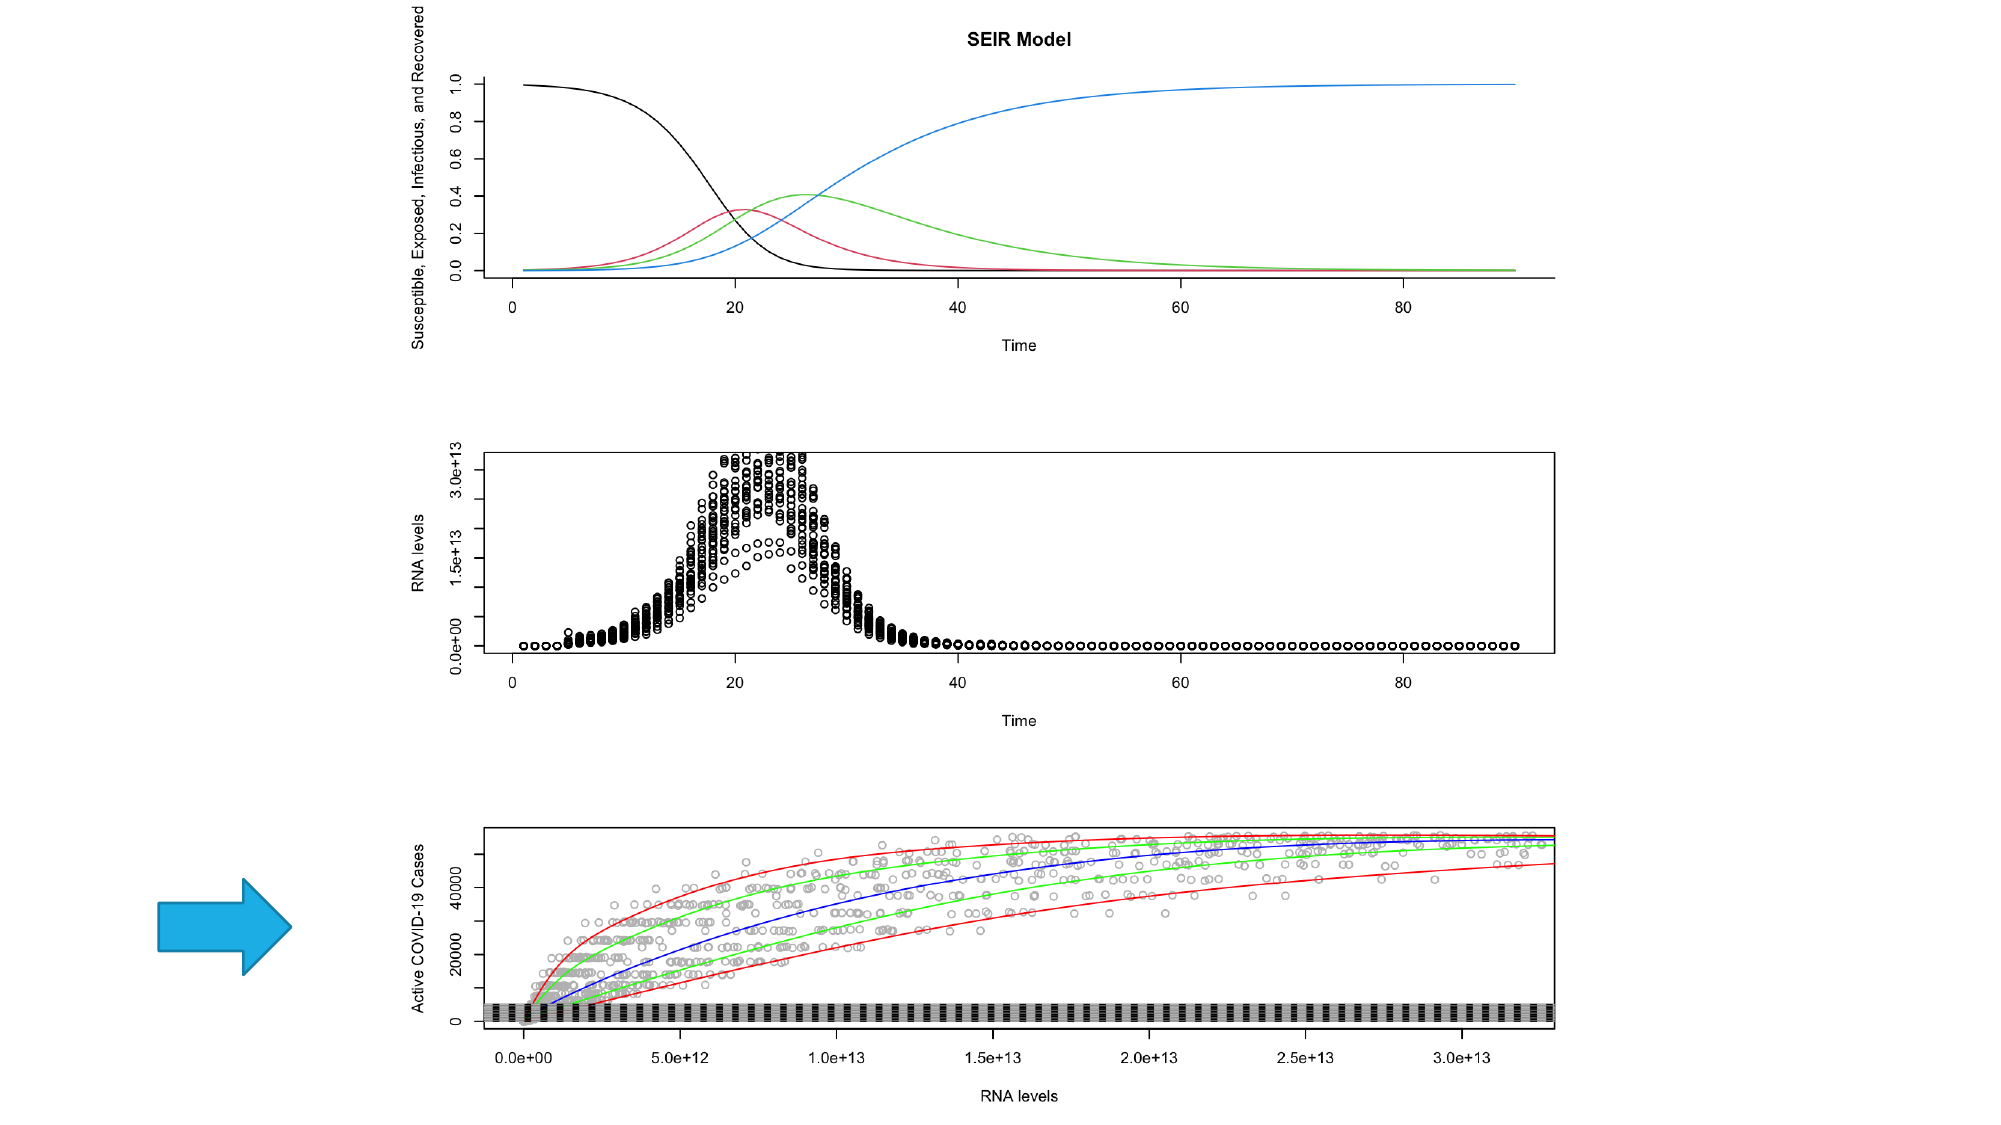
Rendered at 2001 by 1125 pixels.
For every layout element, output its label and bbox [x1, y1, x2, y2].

text_box [157, 877, 293, 977]
picture [406, 0, 1594, 1125]
